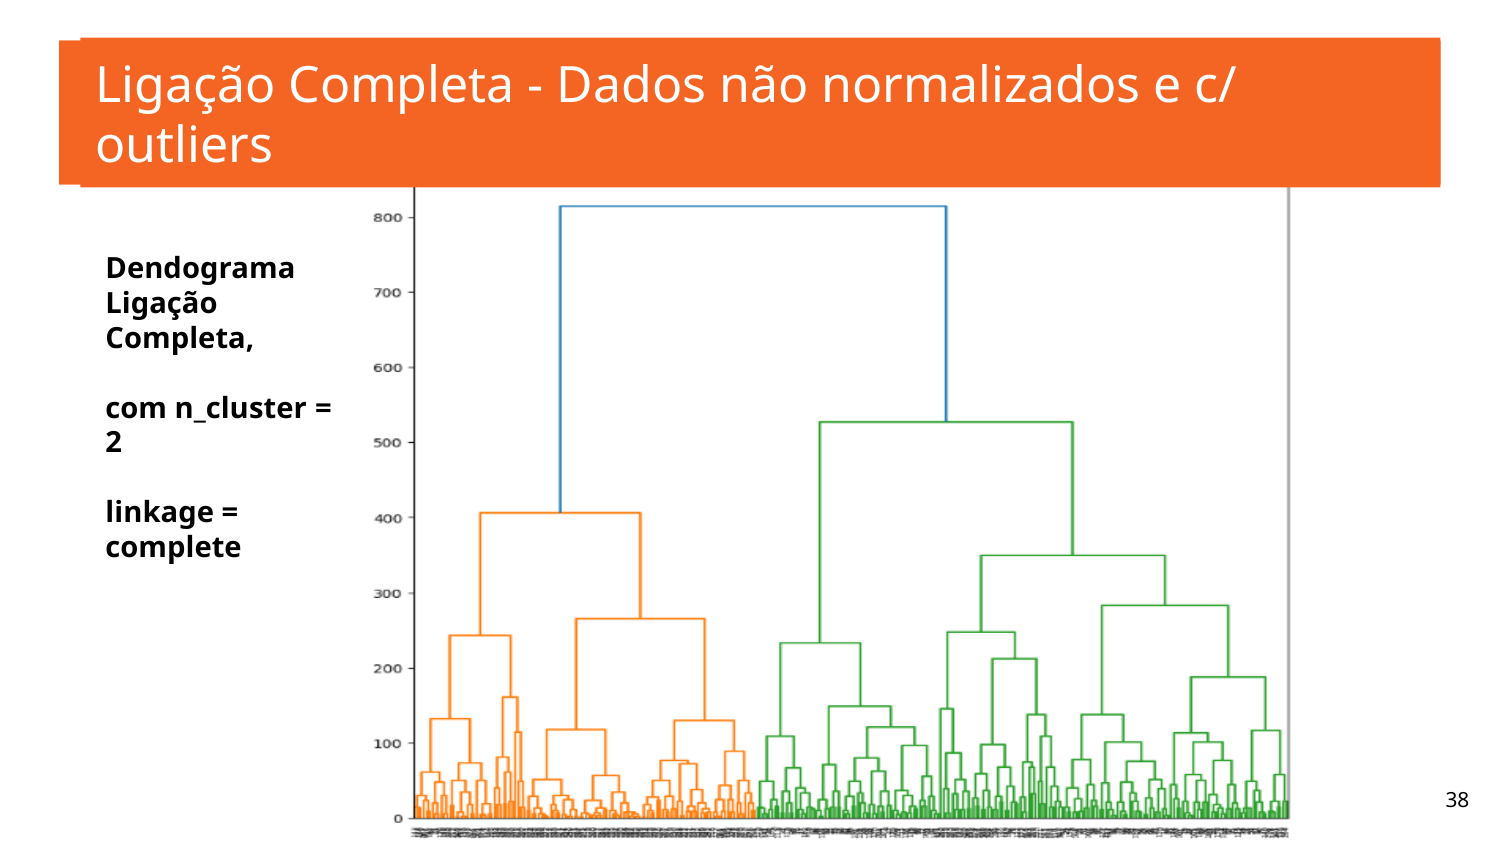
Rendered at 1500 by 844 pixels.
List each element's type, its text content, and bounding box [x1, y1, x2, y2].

title [59, 40, 80, 185]
slide_number ‹#› [1394, 769, 1484, 834]
text_box Ligação Completa - Dados não normalizados e c/ outliers [80, 37, 1441, 188]
picture [347, 180, 1307, 844]
text_box Dendograma Ligação Completa, com n_cluster = 2 linkage = complete [90, 234, 342, 709]
